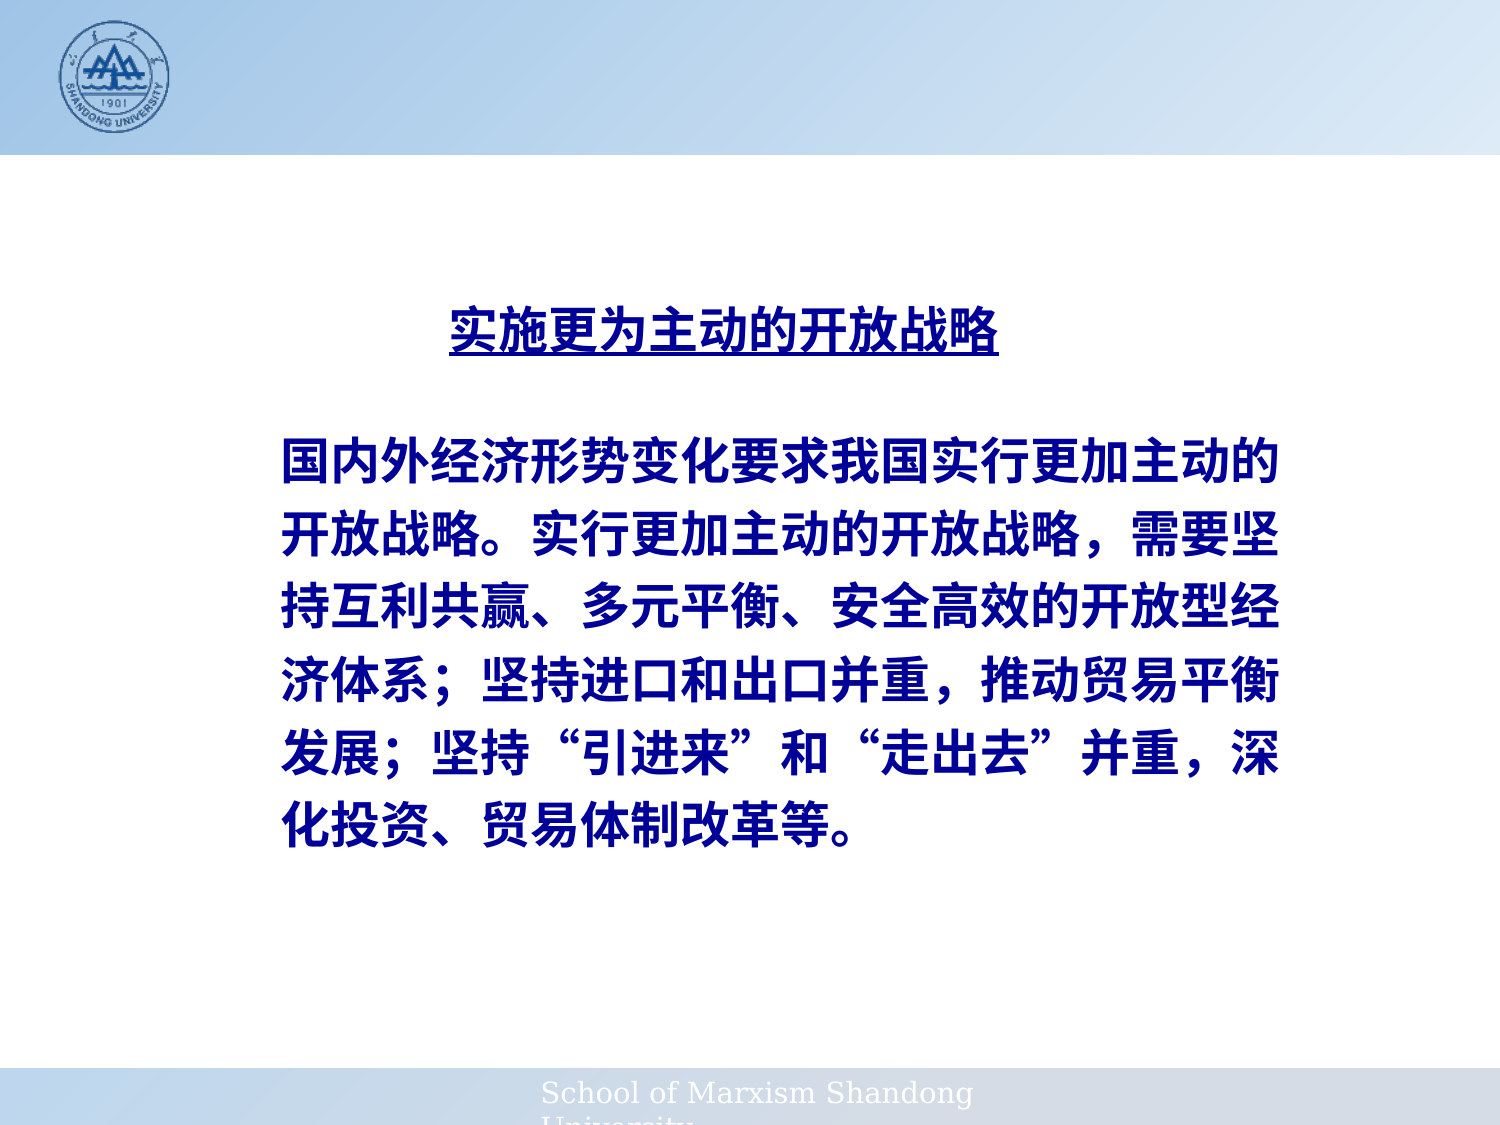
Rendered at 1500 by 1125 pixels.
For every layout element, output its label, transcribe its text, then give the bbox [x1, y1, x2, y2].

picture [41, 0, 172, 142]
text_box 国内外经济形势变化要求我国实行更加主动的开放战略。实行更加主动的开放战略，需要坚持互利共赢、多元平衡、安全高效的开放型经济体系；坚持进口和出口并重，推动贸易平衡发展；坚持“引进来”和“走出去”并重，深化投资、贸易体制改革等。 [265, 408, 1317, 862]
text_box 实施更为主动的开放战略 [433, 278, 1014, 366]
